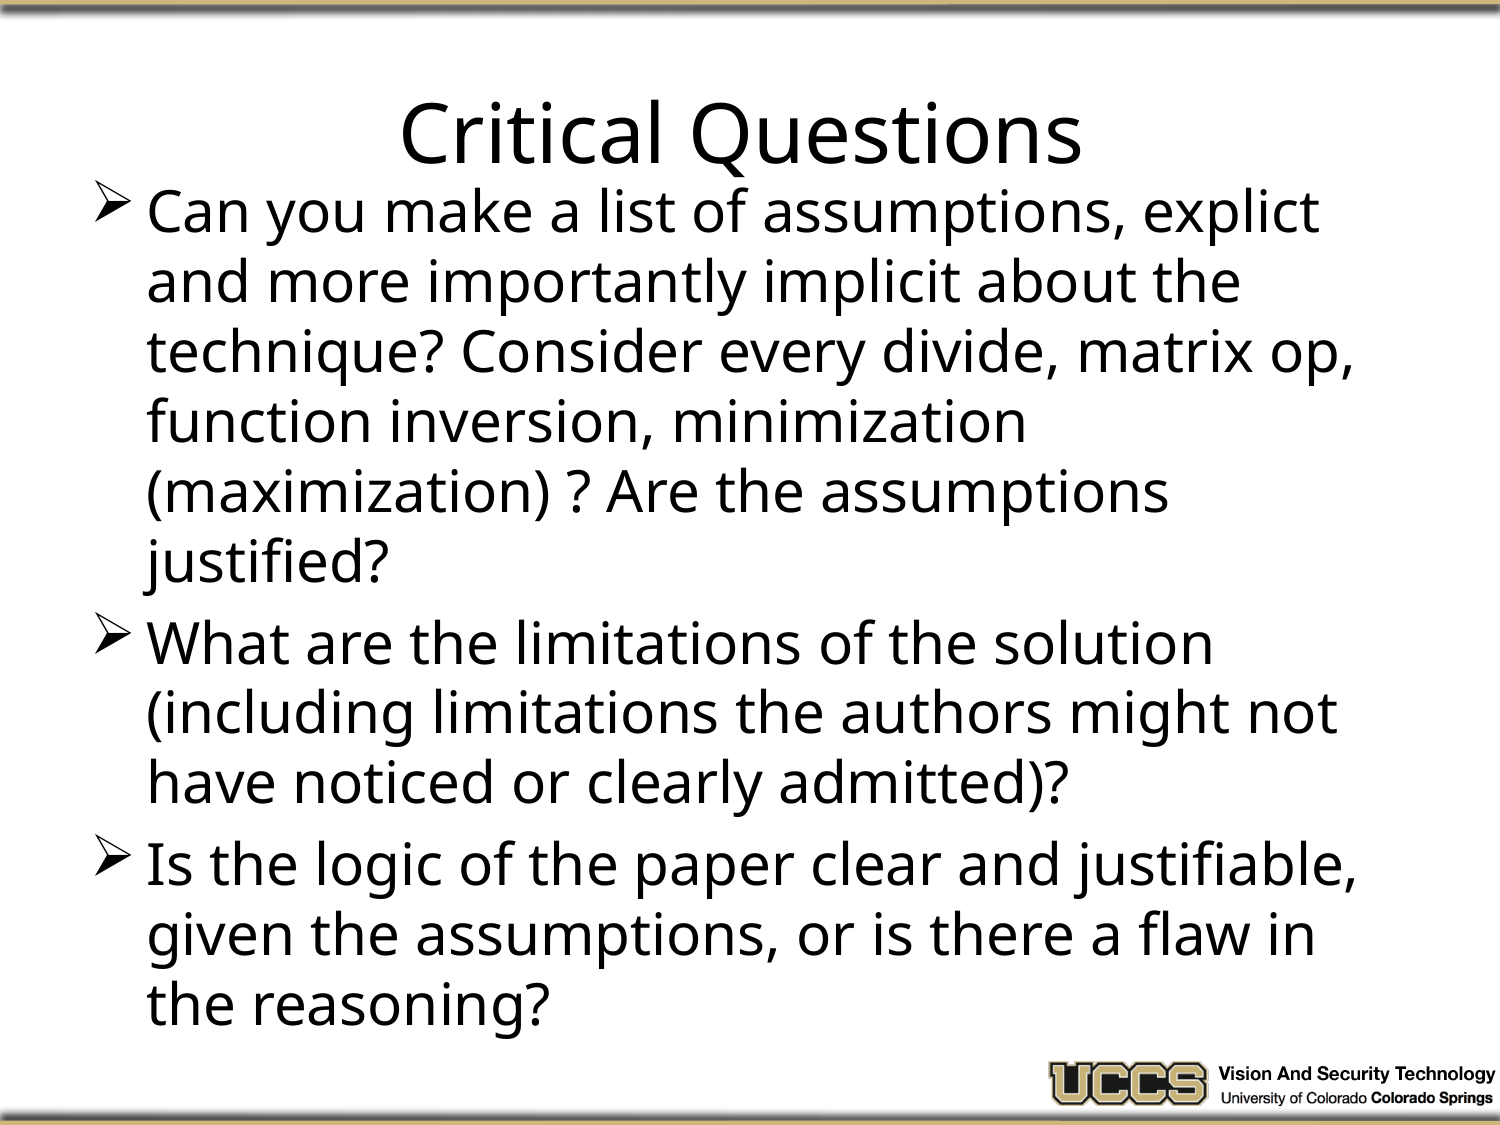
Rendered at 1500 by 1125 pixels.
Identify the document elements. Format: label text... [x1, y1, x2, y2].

title Critical Questions [66, 37, 1417, 188]
list Can you make a list of assumptions, explict and more importantly implicit about the technique? Consider every divide, matrix op, function inversion, minimization (maximization) ? Are the assumptions justified? What are the limitations of the solution (including limitations the authors might not have noticed or clearly admitted)? Is the logic of the paper clear and justiﬁable, given the assumptions, or is there a ﬂaw in the reasoning? [75, 166, 1417, 975]
picture [1039, 1053, 1500, 1116]
